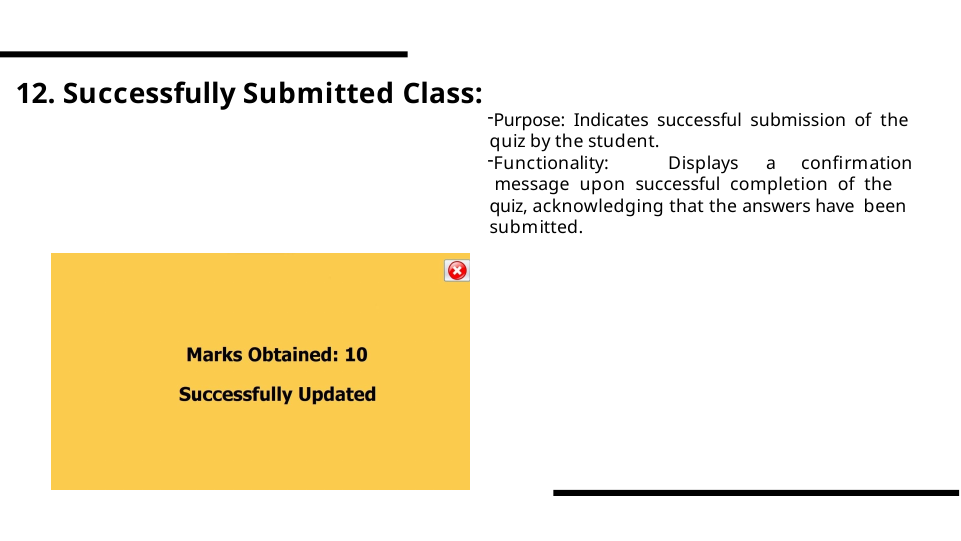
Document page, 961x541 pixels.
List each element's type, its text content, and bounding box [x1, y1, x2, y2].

text_box [553, 489, 960, 496]
picture [50, 253, 470, 490]
text_box Purpose: Indicates successful submission of the quiz by the student. Functionality: Displays a conﬁrmation message upon successful completion of the quiz, acknowledging that the answers have been submitted. [487, 106, 918, 237]
title 12. Successfully Submitted Class: [13, 73, 486, 166]
